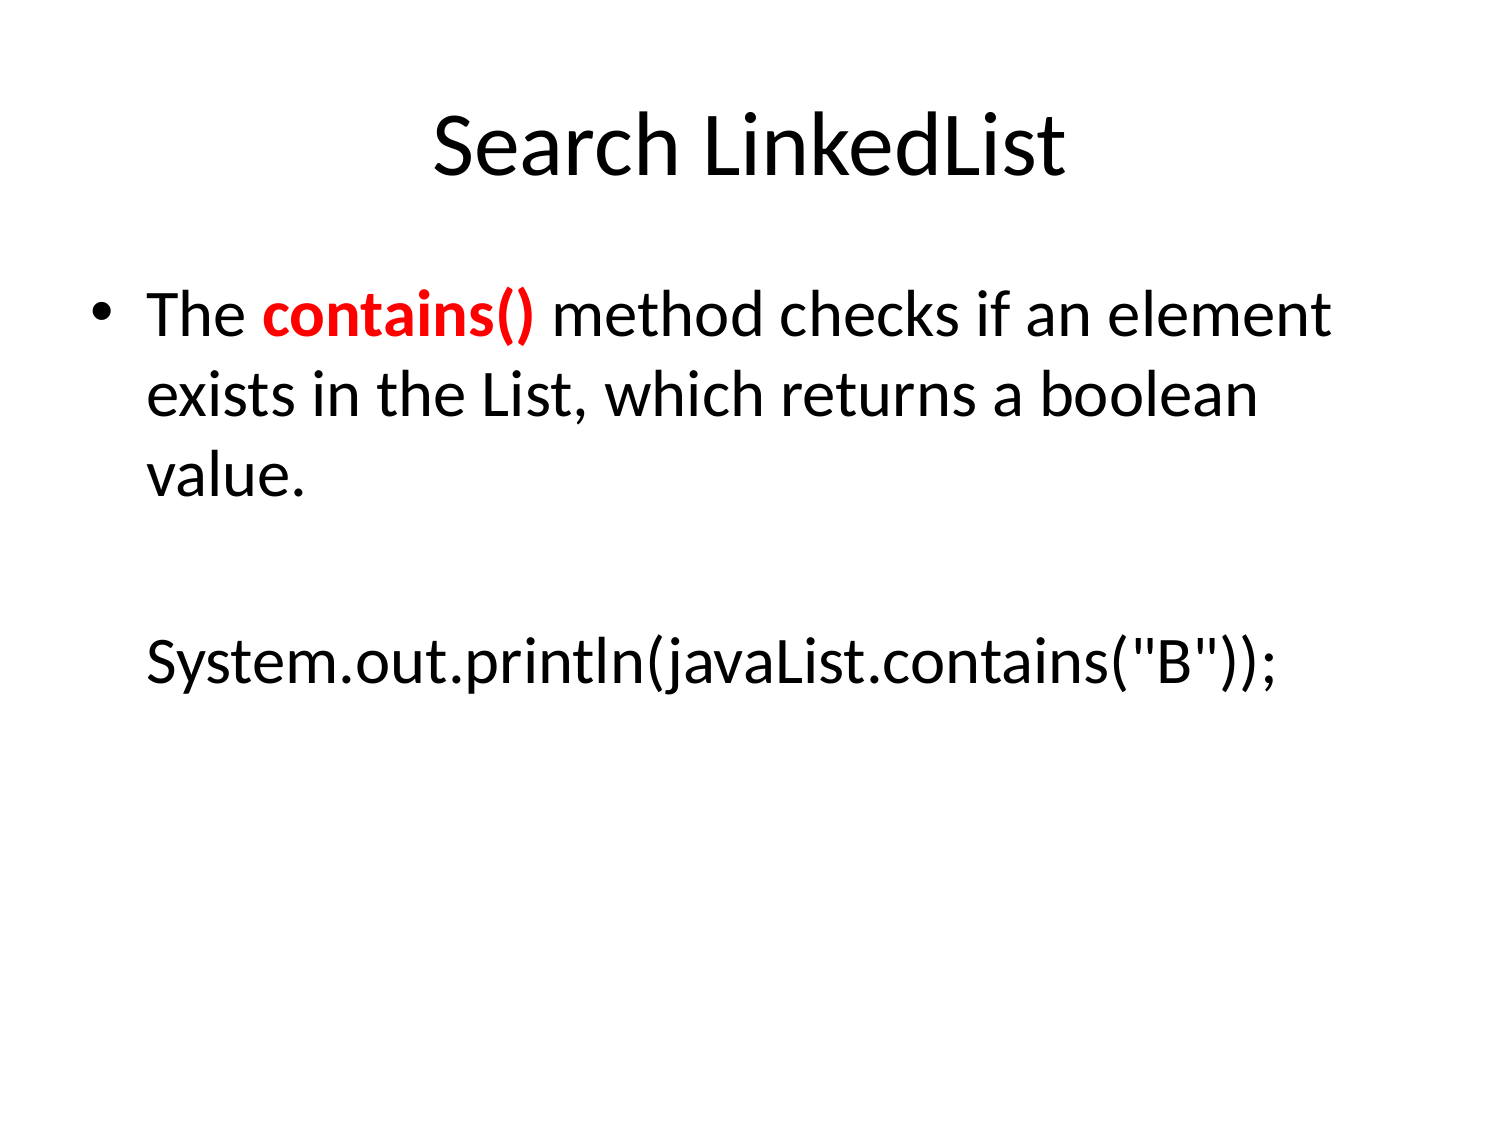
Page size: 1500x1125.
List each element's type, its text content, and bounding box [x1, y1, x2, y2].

list The contains() method checks if an element exists in the List, which returns a boolean value. System.out.println(javaList.contains("B")); [75, 262, 1425, 1005]
title Search LinkedList [75, 45, 1425, 233]
